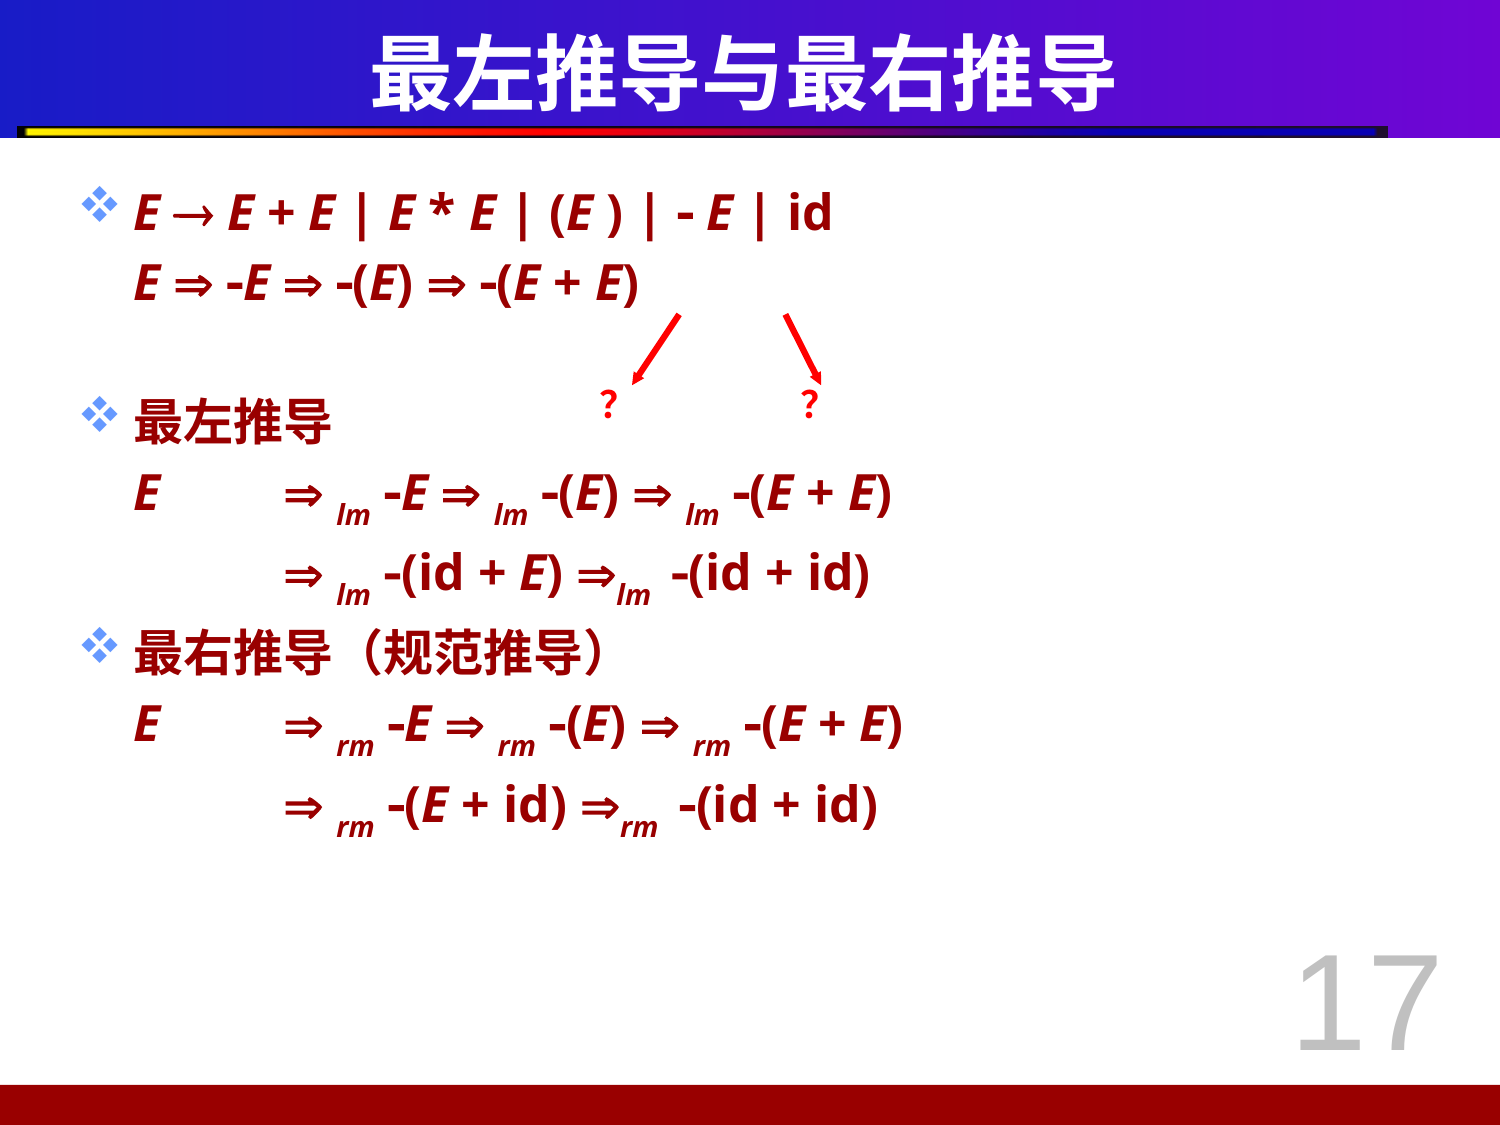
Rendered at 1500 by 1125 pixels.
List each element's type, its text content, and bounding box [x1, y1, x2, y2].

text_box ？ [785, 373, 904, 434]
slide_number 17 [1234, 904, 1500, 1118]
list E  E + E | E * E | (E ) |  E | id E  E  (E)  (E + E) 最左推导 E  lm E  lm (E)  lm (E + E)  lm (id + E) lm (id + id) 最右推导（规范推导） E  rm E  rm (E)  rm (E + E)  rm (E + id) rm (id + id) [62, 172, 1426, 1011]
text_box ？ [584, 373, 703, 434]
title 最左推导与最右推导 [49, 24, 1438, 118]
picture [17, 126, 1388, 138]
